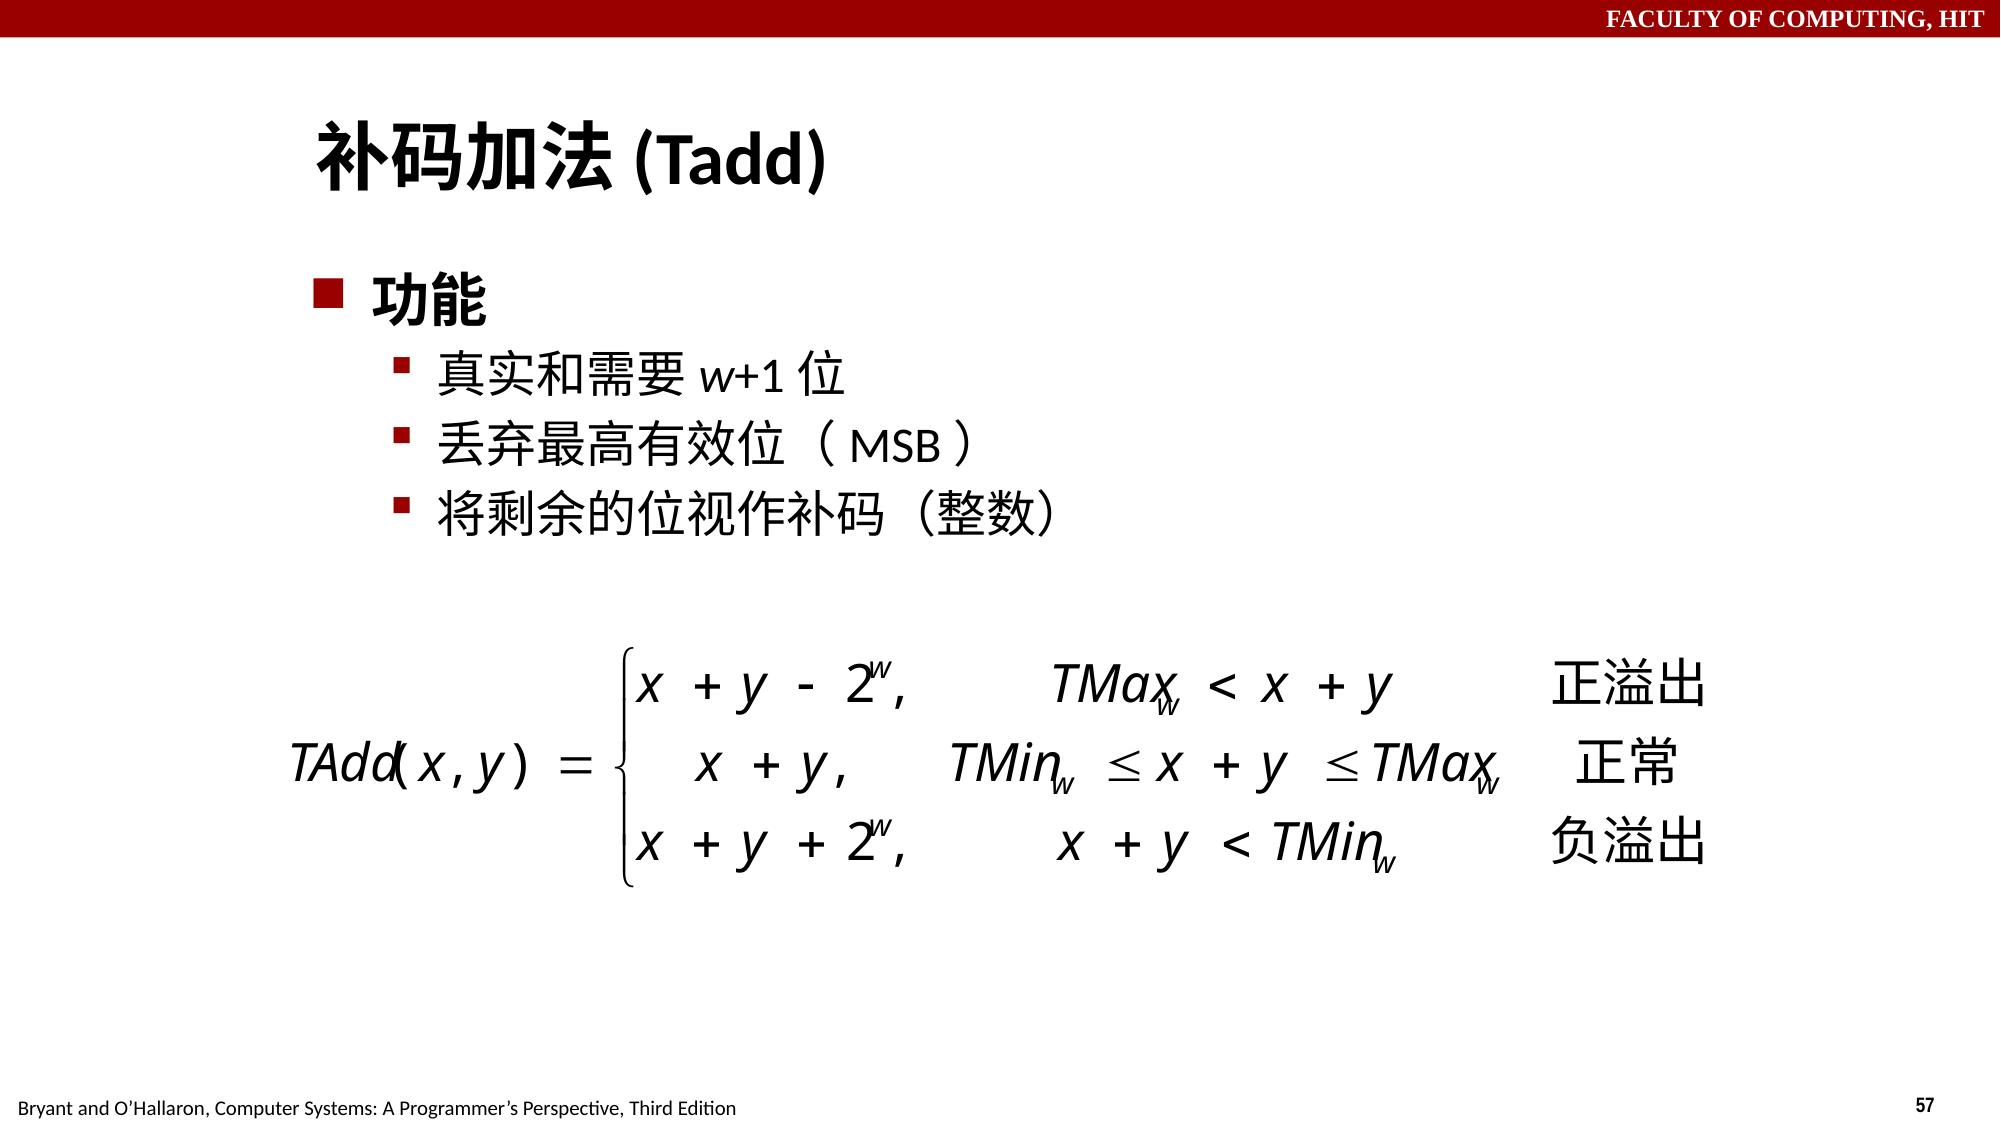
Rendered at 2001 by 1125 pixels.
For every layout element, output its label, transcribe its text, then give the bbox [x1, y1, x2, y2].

list 功能 真实和需要w+1位 丢弃最高有效位（MSB） 将剩余的位视作补码（整数） [299, 909, 1626, 1113]
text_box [287, 635, 1713, 901]
list 功能 真实和需要w+1位 丢弃最高有效位（MSB） 将剩余的位视作补码（整数） [299, 255, 1626, 634]
title 补码加法(Tadd) [299, 108, 1751, 201]
